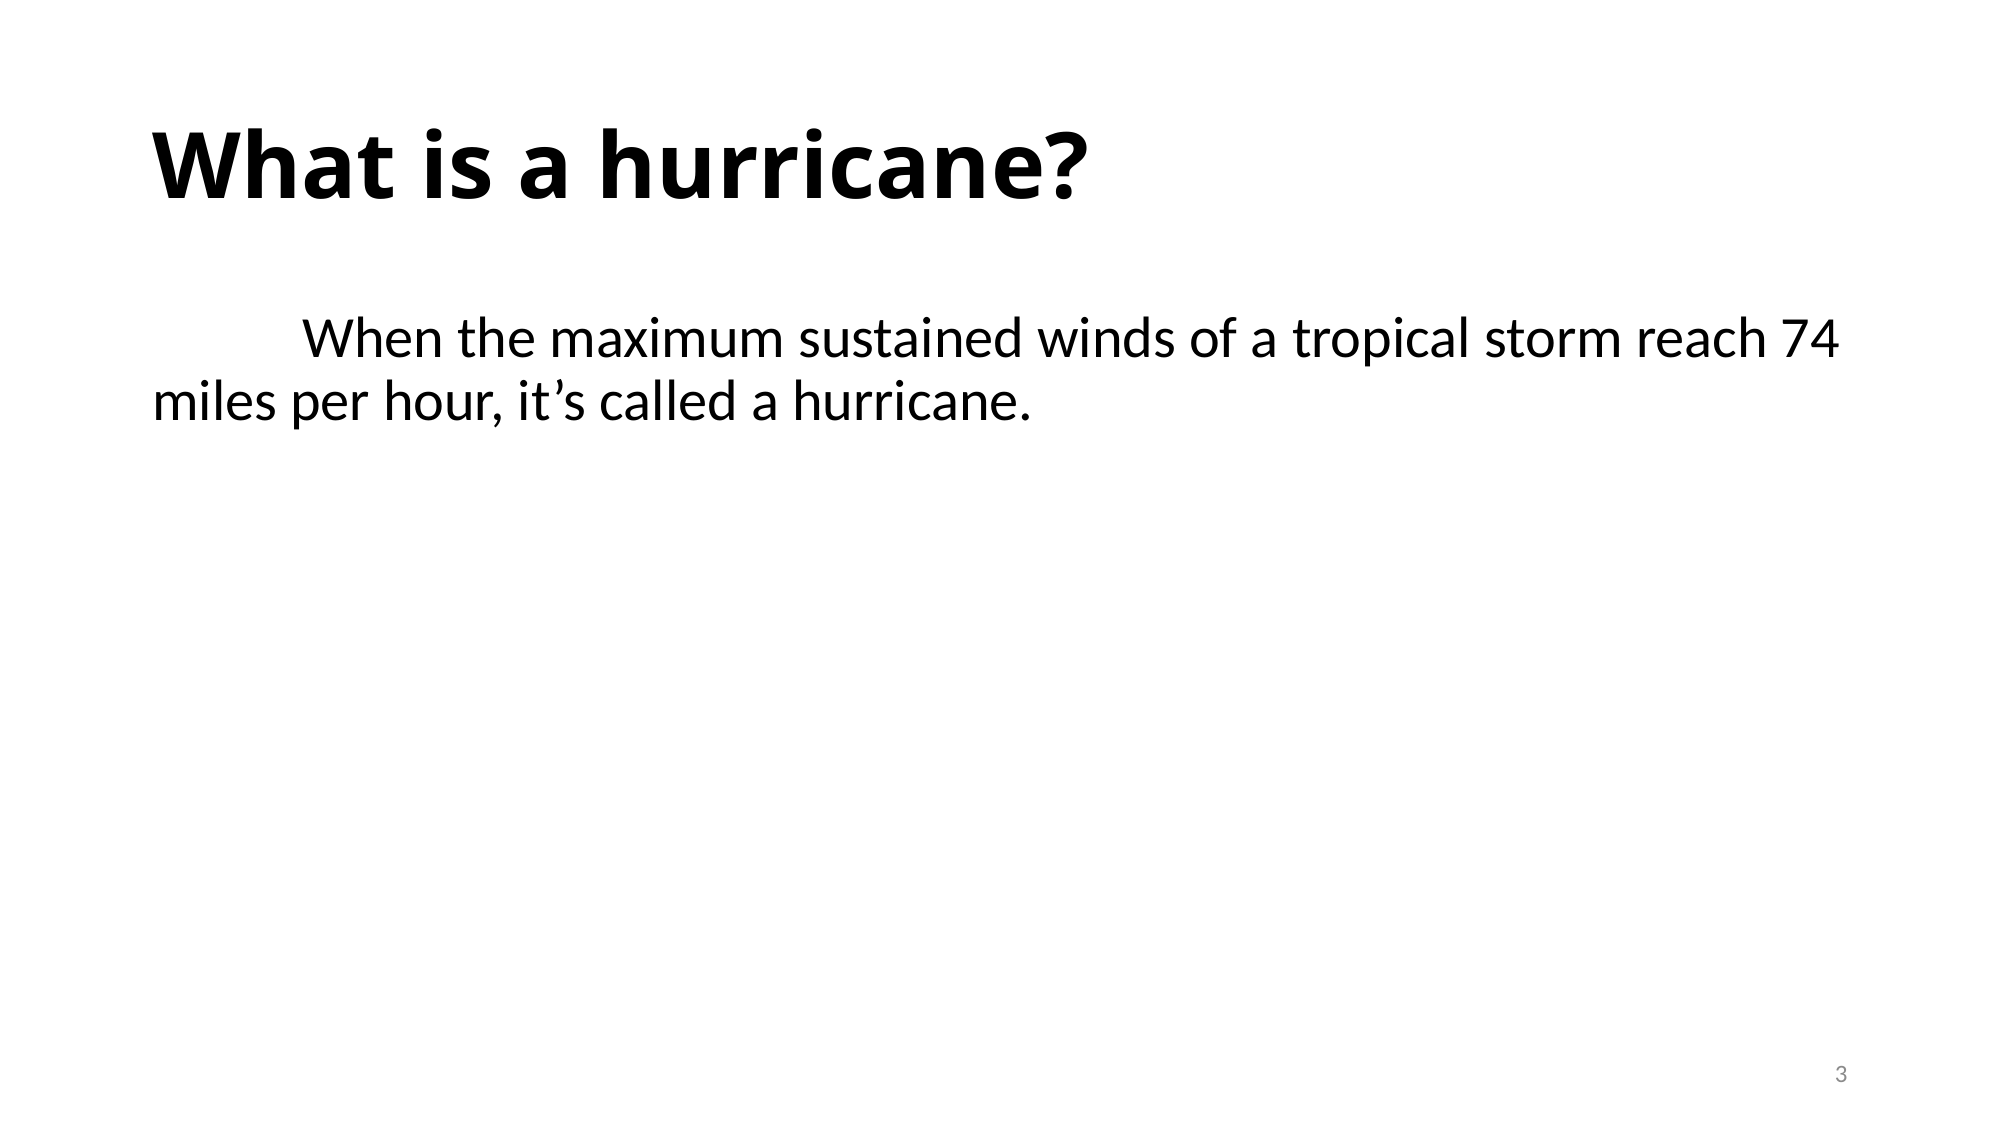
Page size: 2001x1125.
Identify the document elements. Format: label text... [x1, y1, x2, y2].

list When the maximum sustained winds of a tropical storm reach 74 miles per hour, it’s called a hurricane. [137, 299, 1863, 1014]
slide_number 3 [1412, 1042, 1863, 1103]
title What is a hurricane? [137, 59, 1863, 278]
